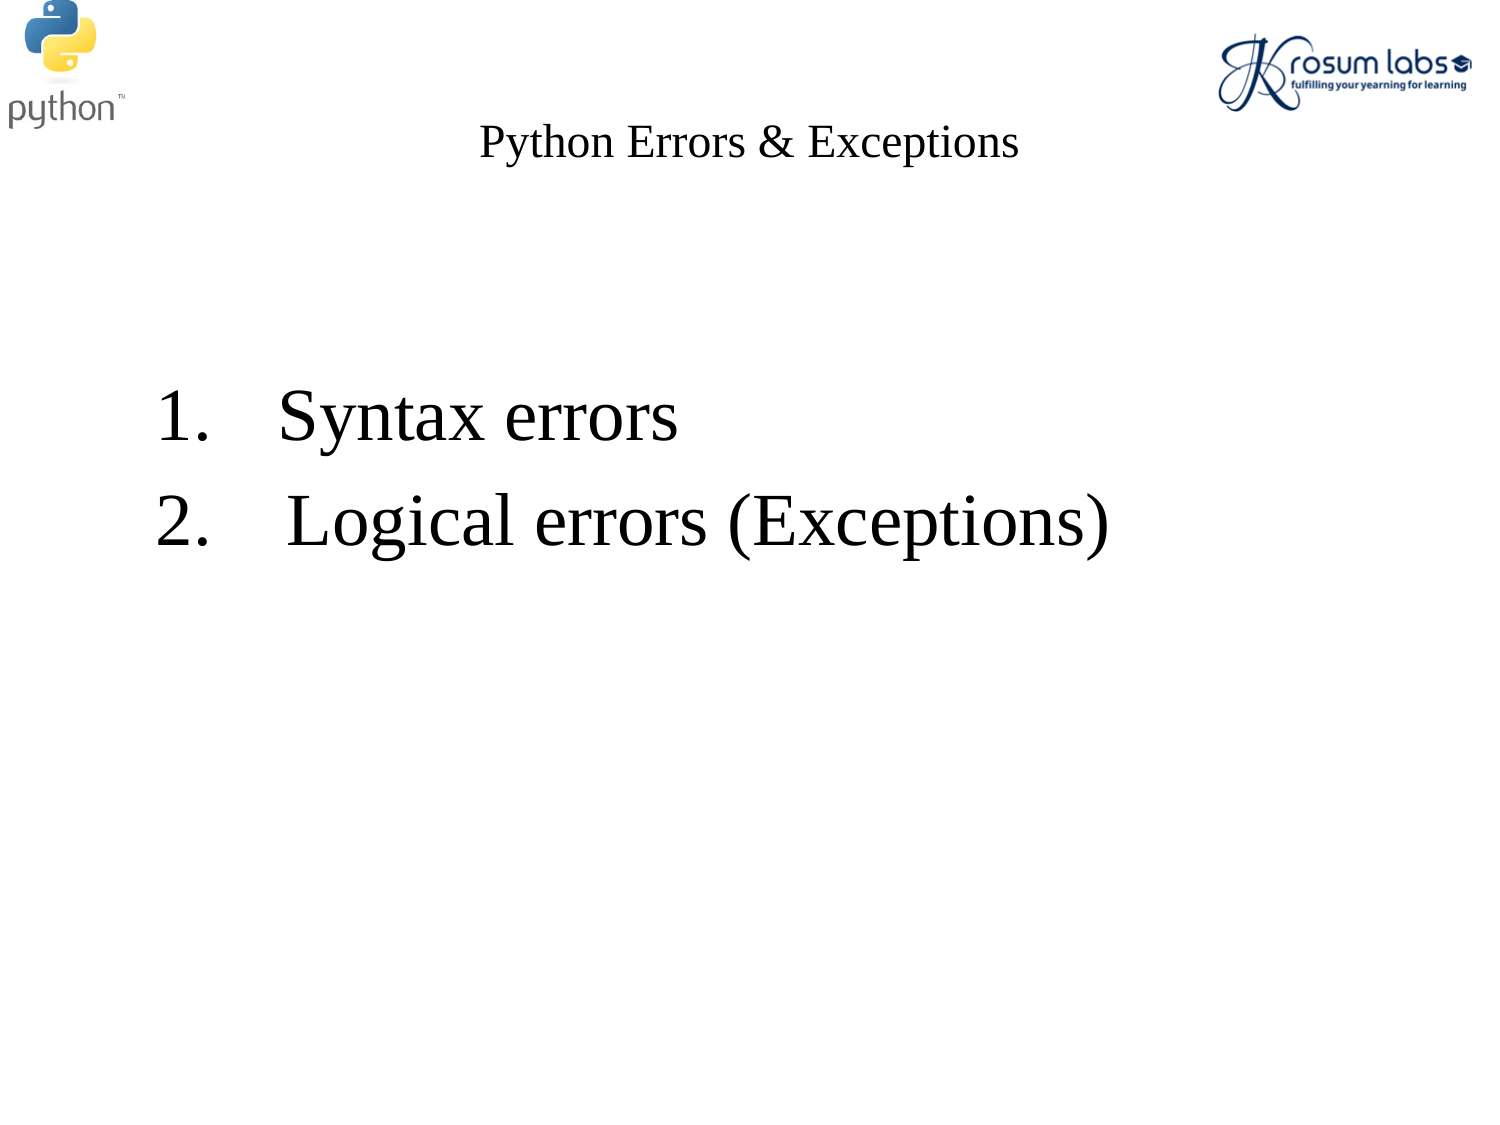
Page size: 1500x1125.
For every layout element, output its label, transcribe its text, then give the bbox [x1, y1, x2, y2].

picture [1197, 24, 1488, 112]
picture [9, 0, 126, 130]
title Python Errors & Exceptions [75, 45, 1425, 233]
list Syntax errors 2. Logical errors (Exceptions) [75, 262, 1425, 1005]
